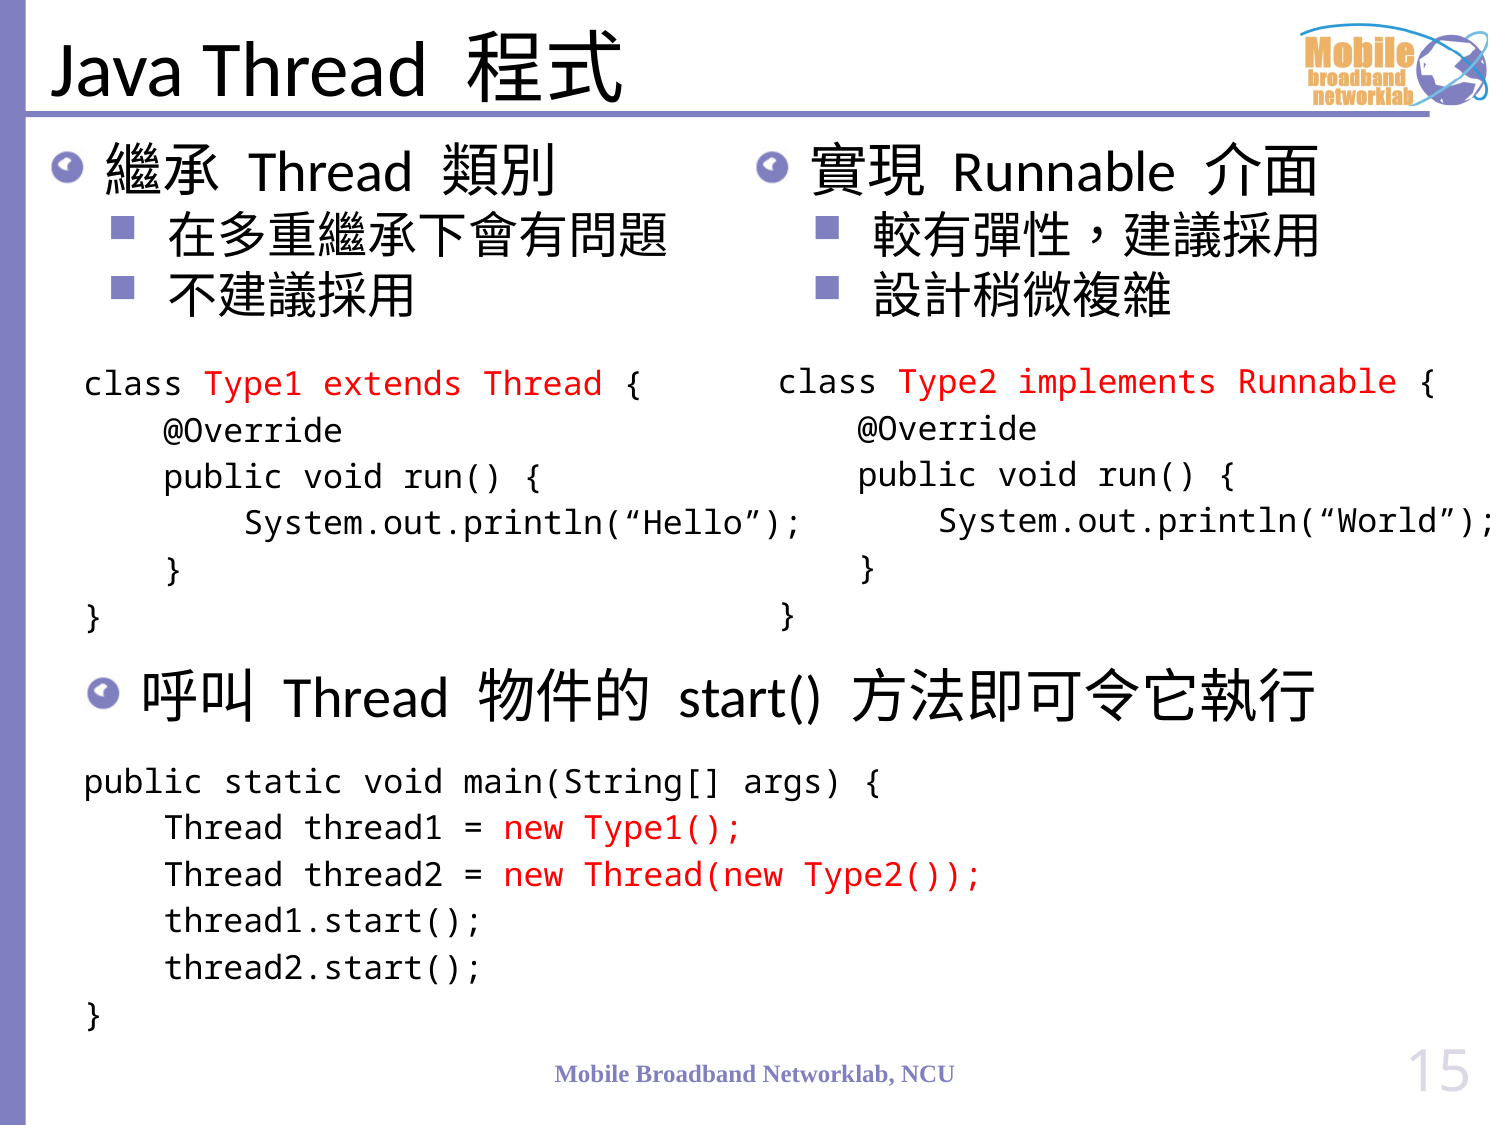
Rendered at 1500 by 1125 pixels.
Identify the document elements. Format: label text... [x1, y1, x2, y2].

picture [1300, 23, 1489, 106]
text_box class Type2 implements Runnable { @Override public void run() { System.out.println(“World”); } } [762, 352, 1432, 652]
picture [83, 673, 125, 715]
slide_number 15 [1136, 1042, 1487, 1103]
title Java Thread 程式 [34, 23, 1297, 106]
picture [752, 147, 794, 189]
text_box class Type1 extends Thread { @Override public void run() { System.out.println(“Hello”); } } [68, 354, 737, 651]
text_box 實現 Runnable 介面 較有彈性，建議採用 設計稍微複雜 [737, 125, 1417, 651]
text_box 呼叫 Thread 物件的 start() 方法即可令它執行 [68, 651, 1417, 756]
text_box public static void main(String[] args) { Thread thread1 = new Type1(); Thread thread2 = new Thread(new Type2()); thread1.start(); thread2.start(); } [68, 756, 1337, 1050]
picture [47, 147, 89, 189]
list 繼承 Thread 類別 在多重繼承下會有問題 不建議採用 [32, 125, 713, 466]
